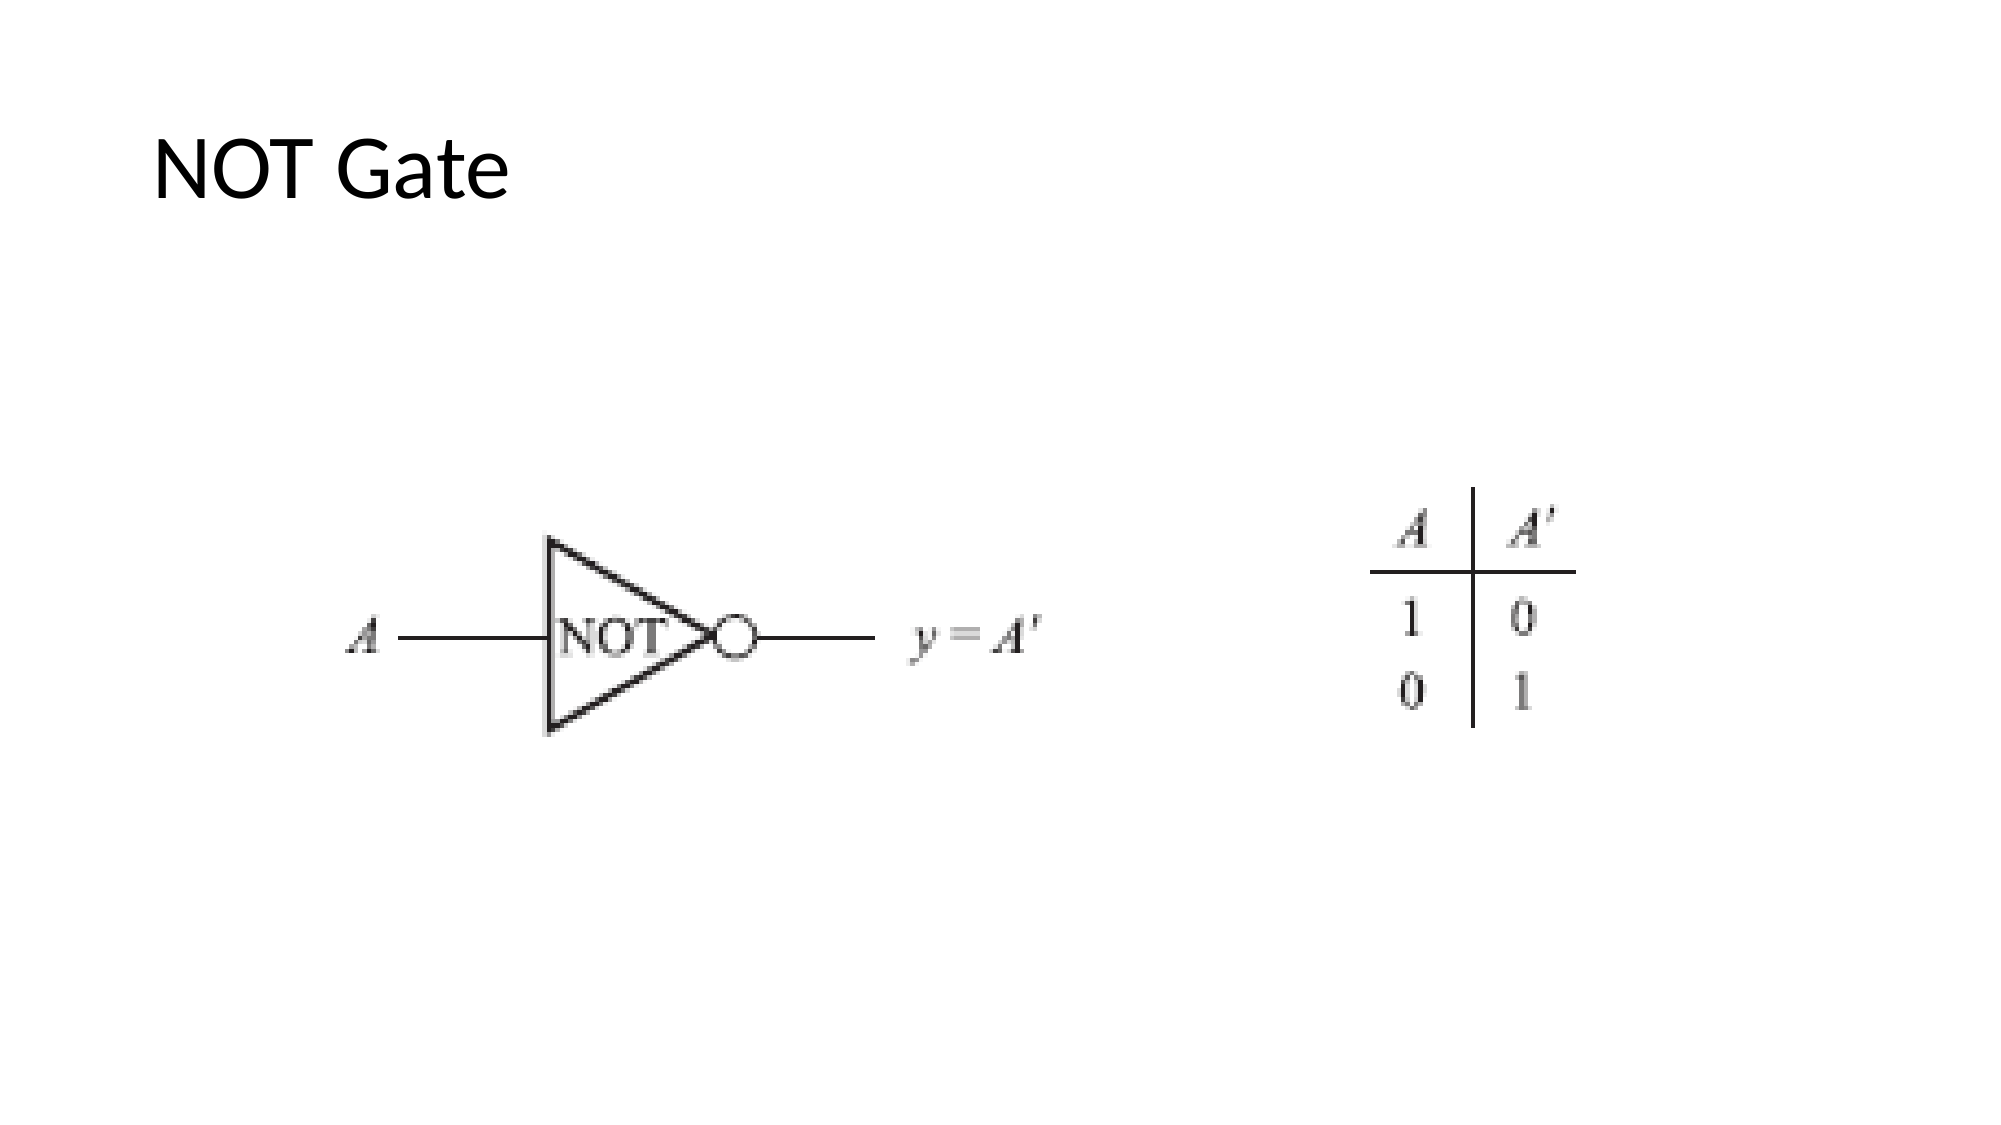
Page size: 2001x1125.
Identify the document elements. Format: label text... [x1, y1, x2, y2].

title NOT Gate [137, 59, 1863, 278]
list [214, 351, 1753, 781]
